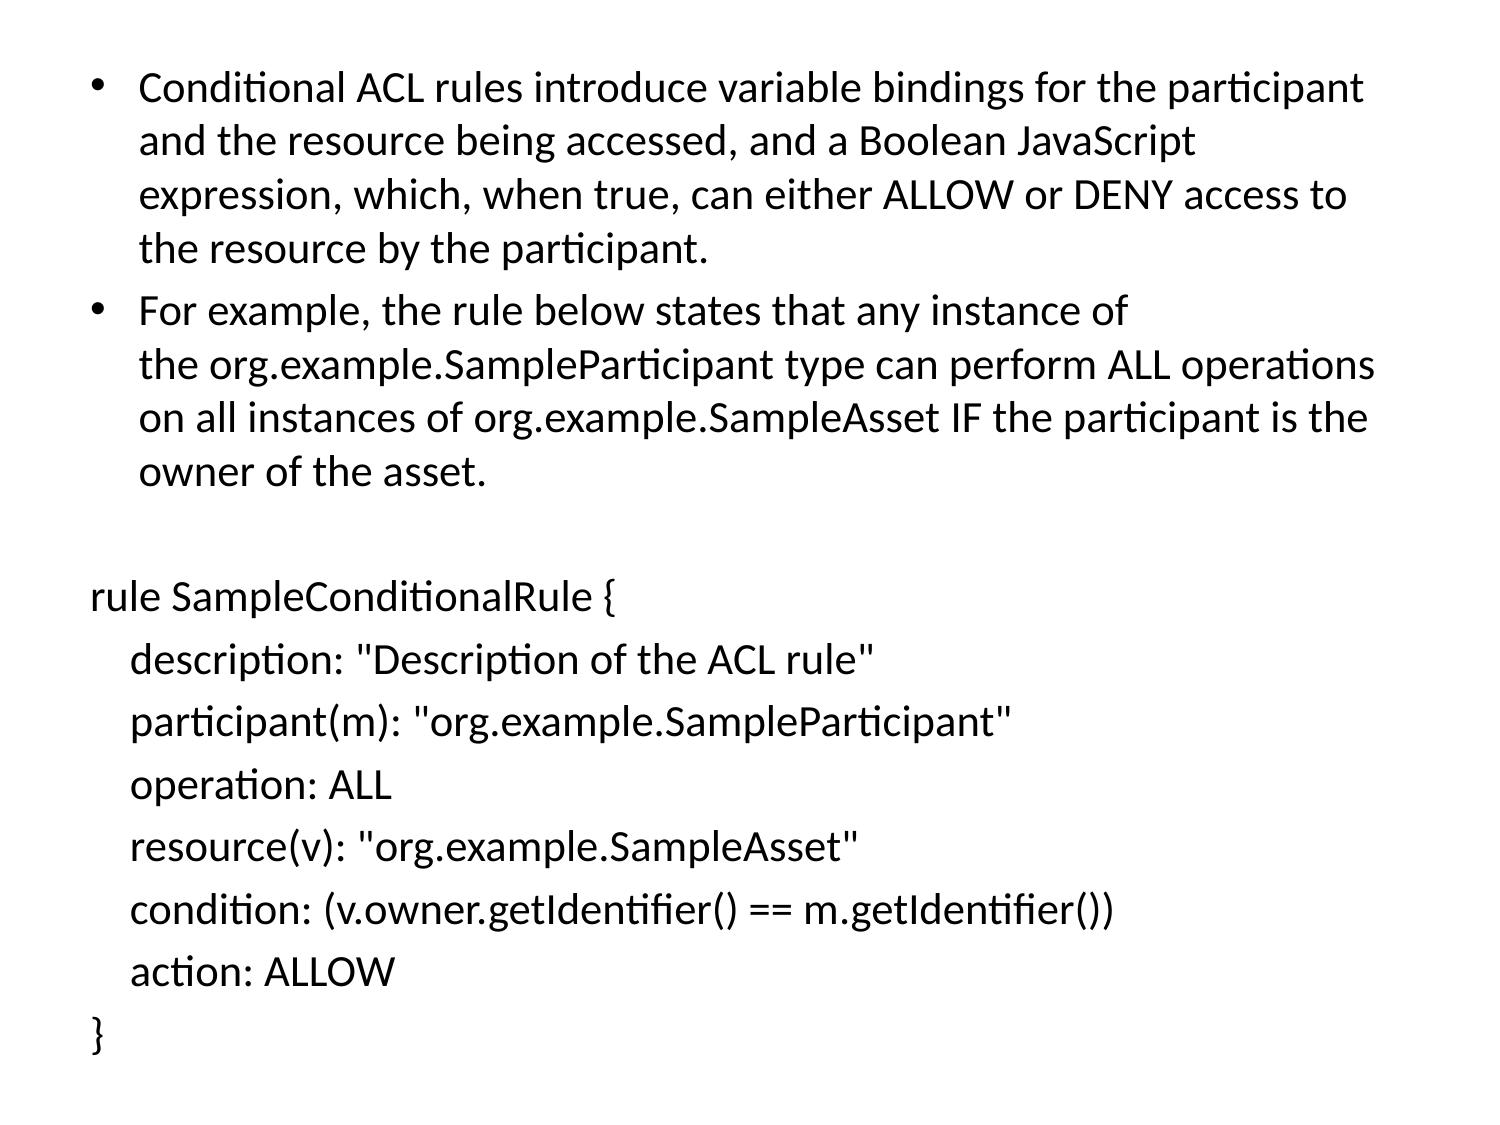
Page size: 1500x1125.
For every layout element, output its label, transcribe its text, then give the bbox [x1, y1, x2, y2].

list Conditional ACL rules introduce variable bindings for the participant and the resource being accessed, and a Boolean JavaScript expression, which, when true, can either ALLOW or DENY access to the resource by the participant. For example, the rule below states that any instance of the org.example.SampleParticipant type can perform ALL operations on all instances of org.example.SampleAsset IF the participant is the owner of the asset. rule SampleConditionalRule { description: "Description of the ACL rule" participant(m): "org.example.SampleParticipant" operation: ALL resource(v): "org.example.SampleAsset" condition: (v.owner.getIdentifier() == m.getIdentifier()) action: ALLOW } [75, 50, 1425, 1075]
